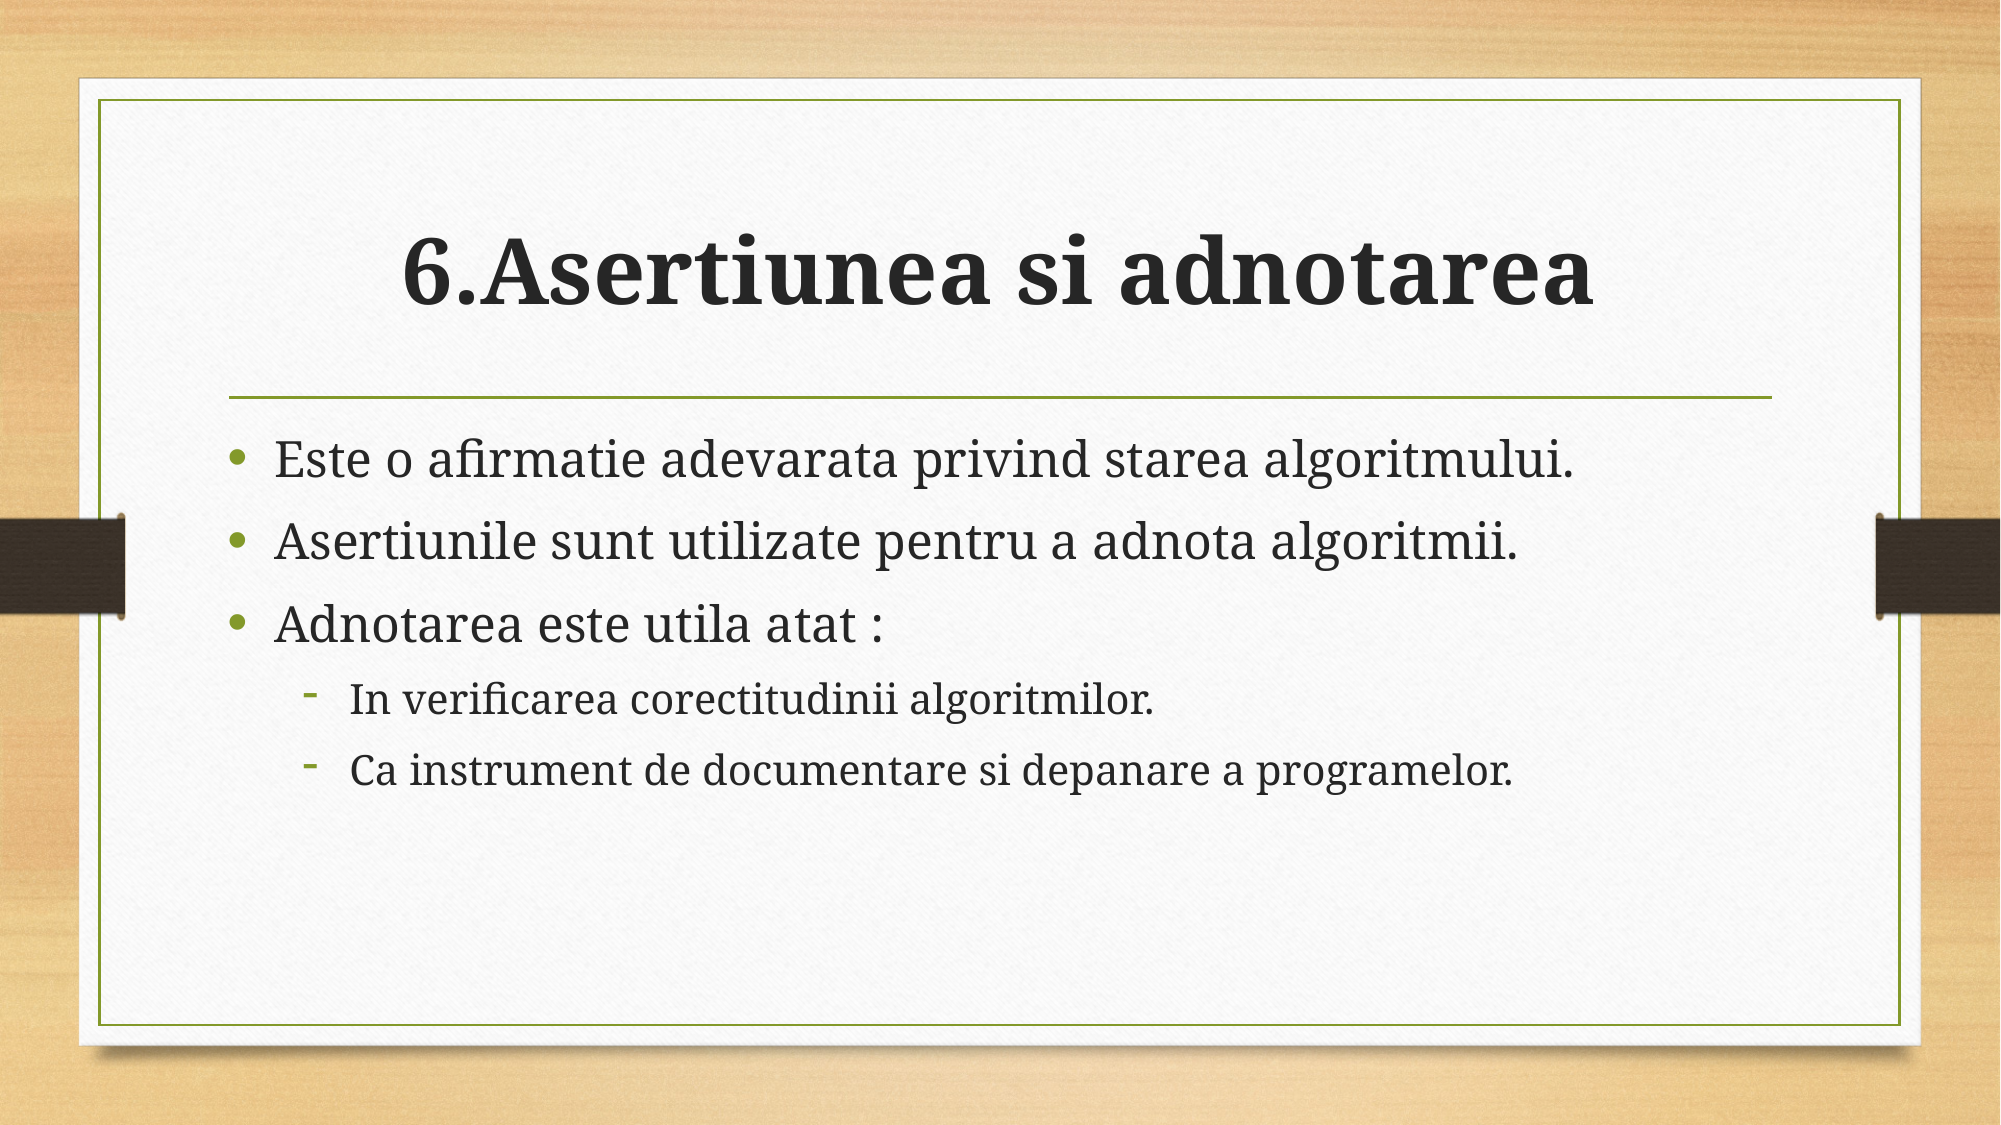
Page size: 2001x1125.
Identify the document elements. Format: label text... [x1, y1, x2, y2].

title 6.Asertiunea si adnotarea [212, 161, 1788, 375]
picture [0, 0, 2001, 1125]
list Este o afirmatie adevarata privind starea algoritmului. Asertiunile sunt utilizate pentru a adnota algoritmii. Adnotarea este utila atat : In verificarea corectitudinii algoritmilor. Ca instrument de documentare si depanare a programelor. [212, 419, 1788, 964]
